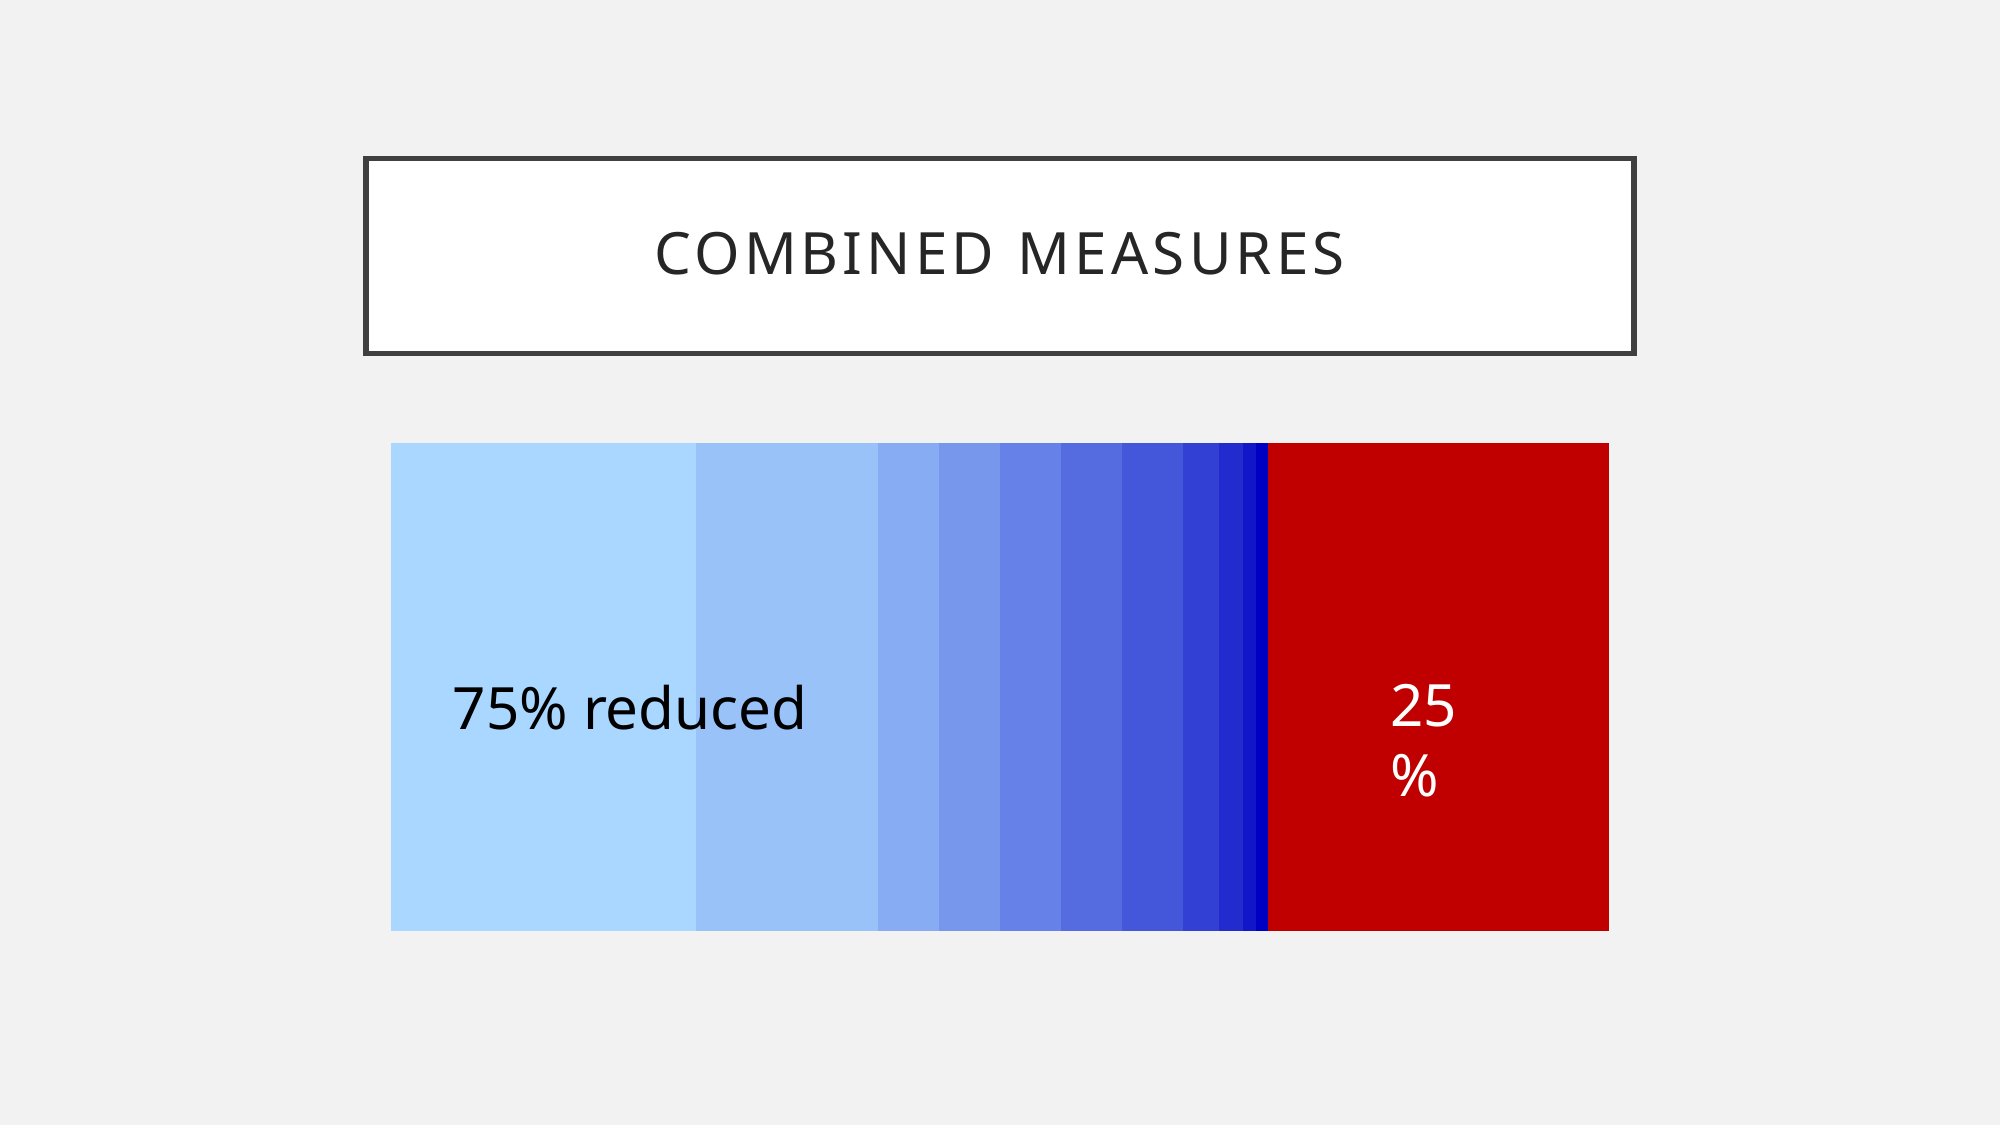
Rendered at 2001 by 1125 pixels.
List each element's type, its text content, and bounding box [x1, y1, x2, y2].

chart [365, 432, 1635, 942]
title Combined measures [363, 156, 1637, 356]
